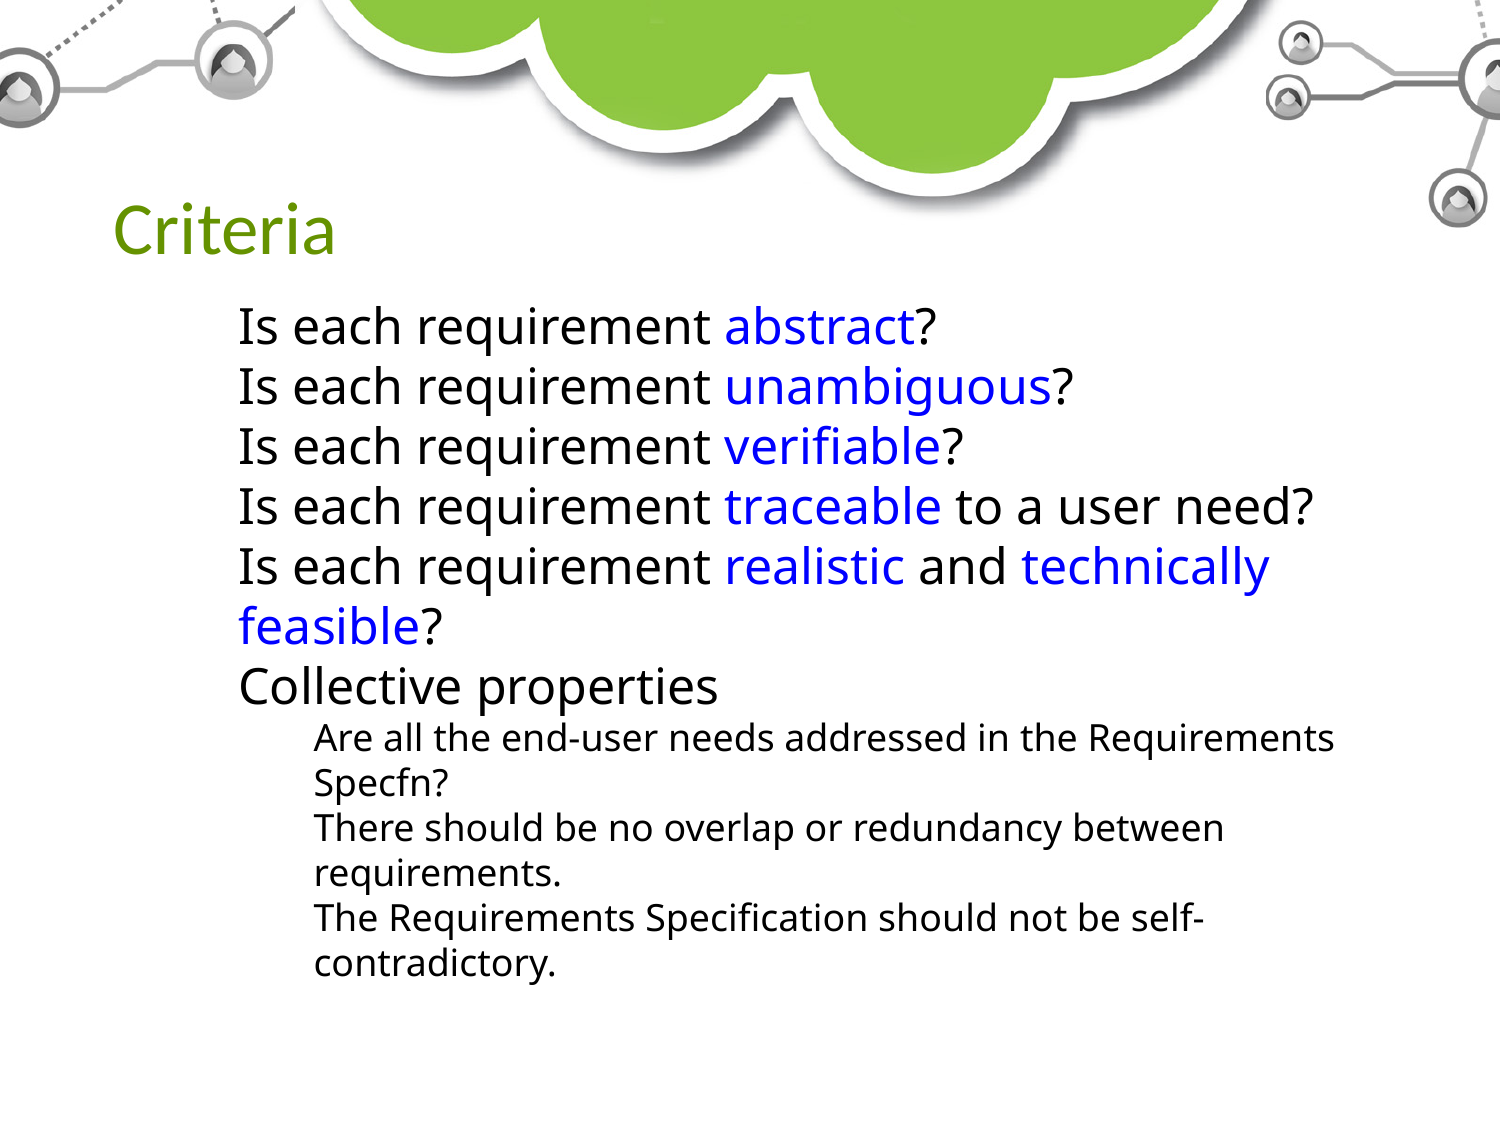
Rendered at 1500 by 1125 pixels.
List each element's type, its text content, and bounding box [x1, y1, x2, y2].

picture [0, 0, 1500, 1125]
text_box Is each requirement abstract? Is each requirement unambiguous? Is each requirement verifiable? Is each requirement traceable to a user need? Is each requirement realistic and technically feasible? Collective properties Are all the end-user needs addressed in the Requirements Specfn? There should be no overlap or redundancy between requirements. The Requirements Specification should not be self-contradictory. [148, 287, 1402, 992]
title Criteria [98, 161, 1402, 287]
